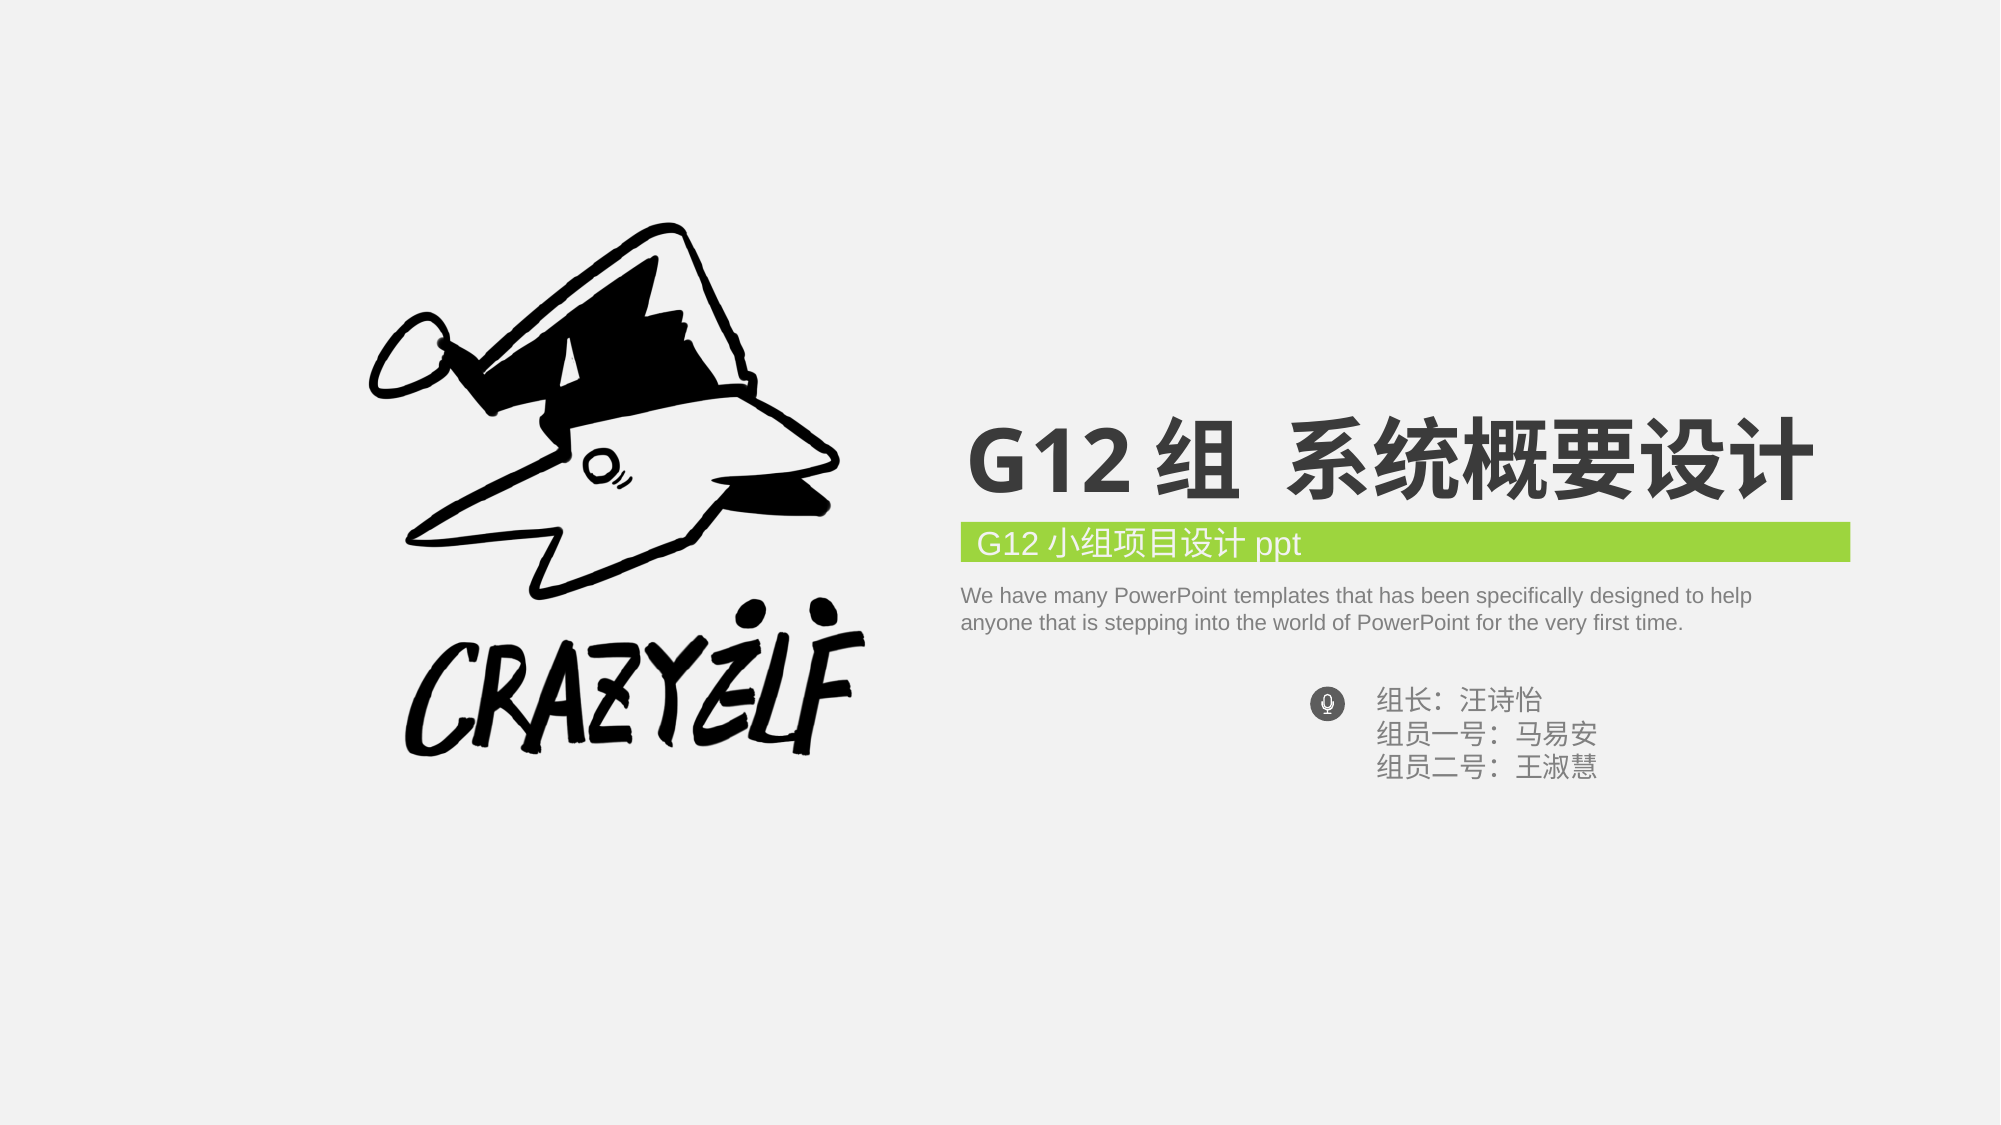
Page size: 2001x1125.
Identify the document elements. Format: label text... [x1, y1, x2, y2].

text_box 组长：汪诗怡 组员一号：马易安 组员二号：王淑慧 [1361, 675, 1614, 791]
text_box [1309, 686, 1346, 722]
text_box We have many PowerPoint templates that has been specifically designed to help anyone that is stepping into the world of PowerPoint for the very first time. [1005, 581, 1780, 635]
picture [214, 108, 1001, 894]
text_box G12组 系统概要设计 [1005, 395, 1833, 518]
text_box G12小组项目设计ppt [1005, 521, 1851, 562]
